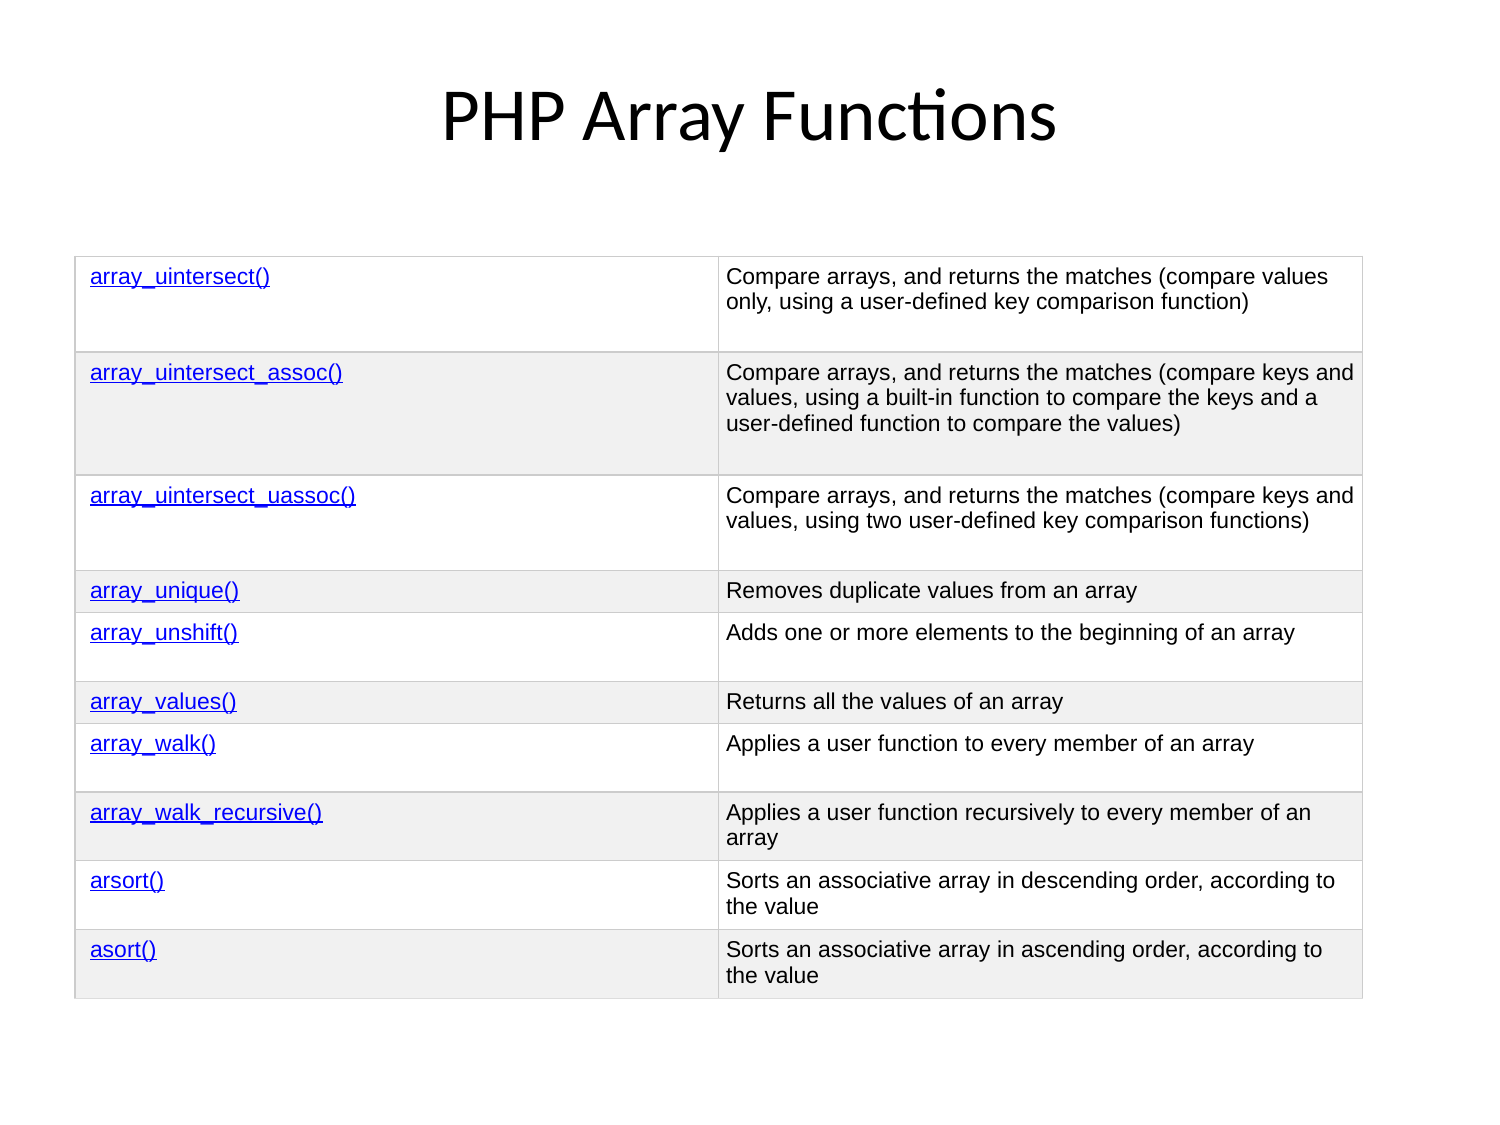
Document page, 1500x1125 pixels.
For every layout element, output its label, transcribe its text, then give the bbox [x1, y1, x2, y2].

table_header array_uintersect() [76, 257, 718, 351]
table_cell Compare arrays, and returns the matches (compare keys and values, using a built-in function to compare the keys and a user-defined function to compare the values) [719, 353, 1362, 474]
table_cell Applies a user function to every member of an array [719, 724, 1362, 791]
table_cell Applies a user function recursively to every member of an array [719, 793, 1362, 860]
table_header Compare arrays, and returns the matches (compare values only, using a user-defined key comparison function) [719, 257, 1362, 351]
table_cell array_unique() [76, 571, 718, 612]
list Run example [75, 224, 1425, 467]
table_cell arsort() [76, 861, 718, 929]
table_cell array_walk_recursive() [76, 793, 718, 860]
table_cell array_uintersect_assoc() [76, 353, 718, 474]
table_cell Returns all the values of an array [719, 682, 1362, 723]
table_cell Compare arrays, and returns the matches (compare keys and values, using two user-defined key comparison functions) [719, 476, 1362, 570]
table_cell Removes duplicate values from an array [719, 571, 1362, 612]
table_cell asort() [76, 930, 718, 998]
table_cell Sorts an associative array in descending order, according to the value [719, 861, 1362, 929]
list Run example [75, 468, 1425, 1005]
title PHP Array Functions [75, 45, 1425, 175]
table_cell array_uintersect_uassoc() [76, 476, 718, 570]
table_cell array_unshift() [76, 613, 718, 681]
table_cell Sorts an associative array in ascending order, according to the value [719, 930, 1362, 998]
table_cell array_values() [76, 682, 718, 723]
table_cell array_walk() [76, 724, 718, 791]
table_cell Adds one or more elements to the beginning of an array [719, 613, 1362, 681]
